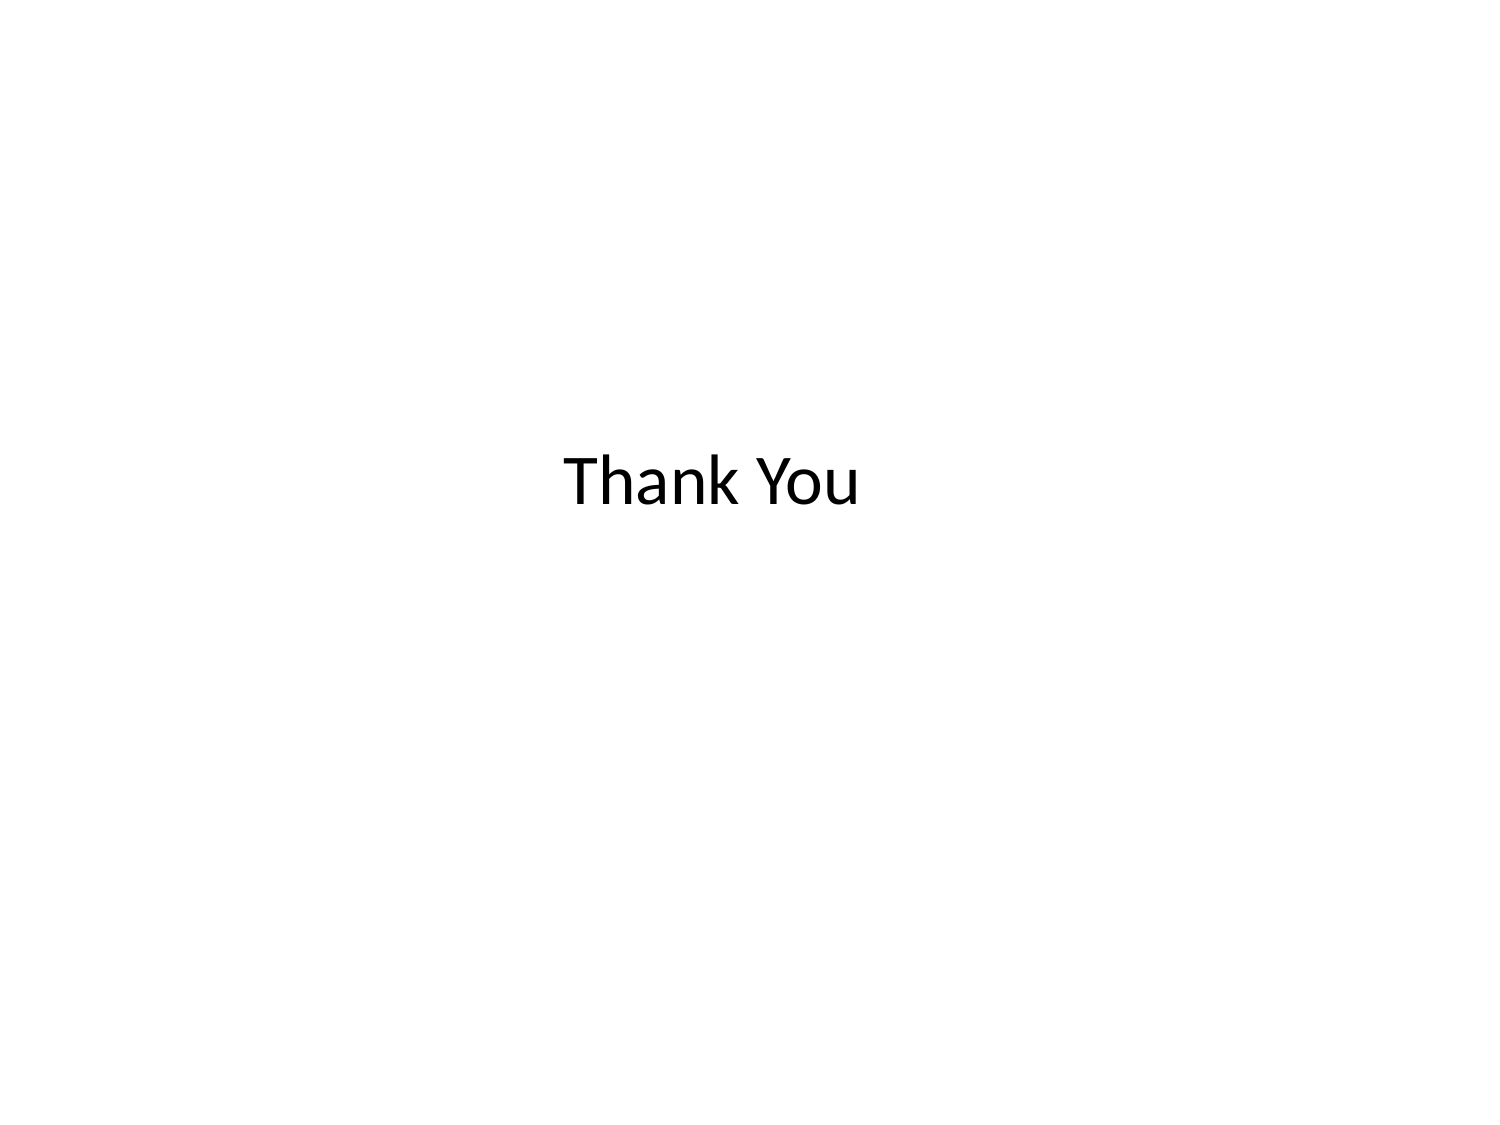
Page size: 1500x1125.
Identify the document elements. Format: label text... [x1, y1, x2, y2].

title Thank You [37, 425, 1388, 613]
